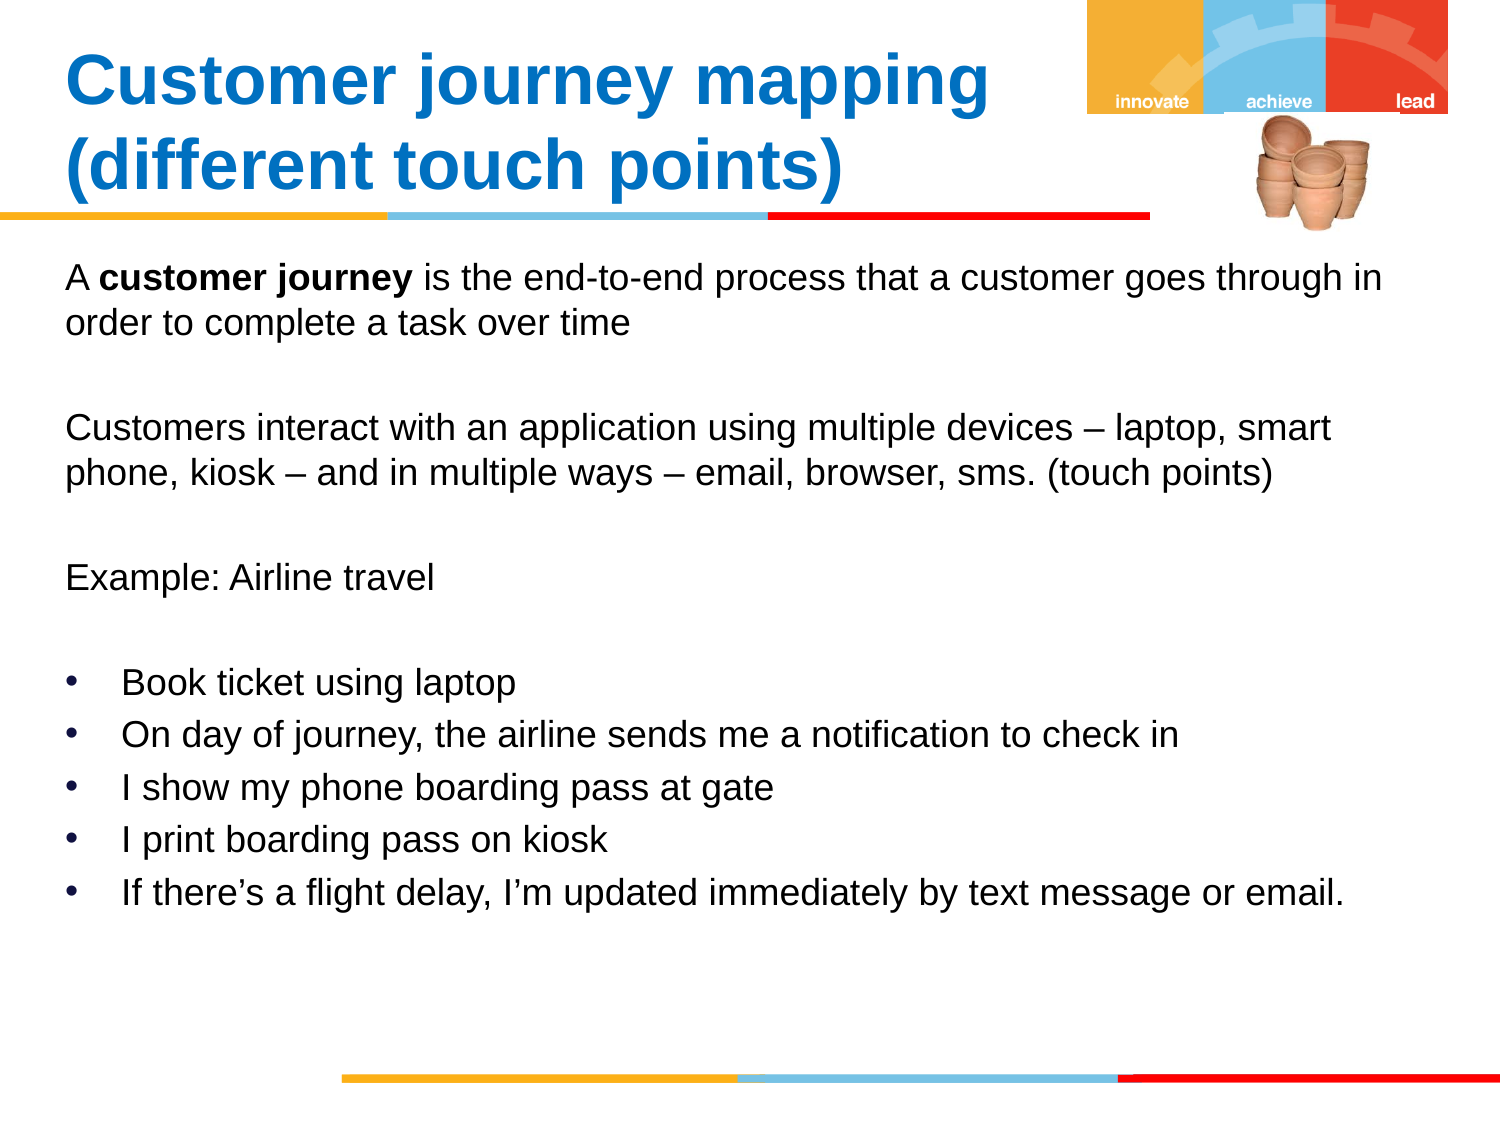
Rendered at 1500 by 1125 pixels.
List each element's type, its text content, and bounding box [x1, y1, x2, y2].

list Customer journey mapping (different touch points) [50, 24, 1088, 213]
picture [1087, 0, 1448, 232]
list A customer journey is the end-to-end process that a customer goes through in order to complete a task over time Customers interact with an application using multiple devices – laptop, smart phone, kiosk – and in multiple ways – email, browser, sms. (touch points) Example: Airline travel Book ticket using laptop On day of journey, the airline sends me a notification to check in I show my phone boarding pass at gate I print boarding pass on kiosk If there’s a flight delay, I’m updated immediately by text message or email. [50, 245, 1400, 988]
